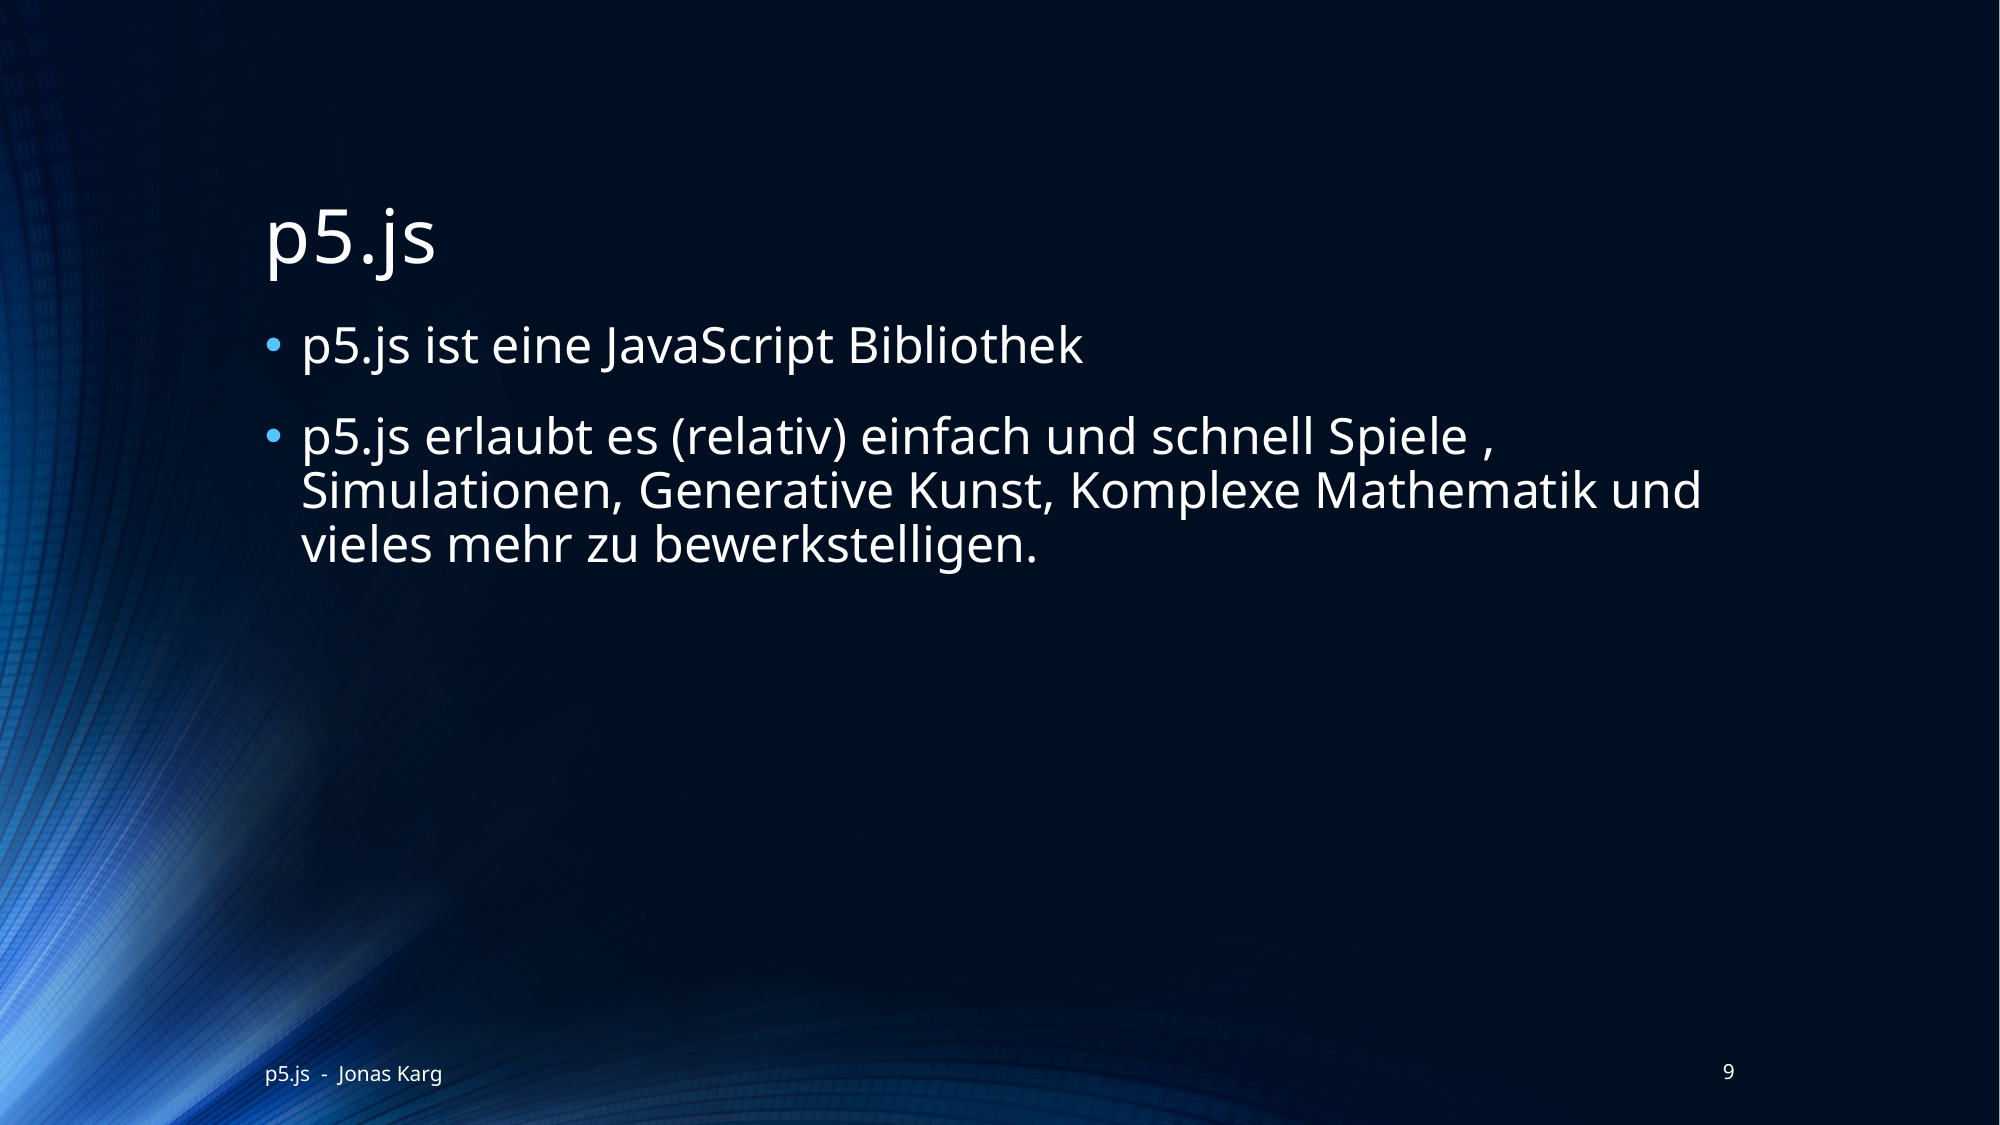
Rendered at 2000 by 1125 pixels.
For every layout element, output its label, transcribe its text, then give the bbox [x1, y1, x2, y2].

slide_number 9 [1612, 1050, 1750, 1096]
footer p5.js - Jonas Karg [249, 1050, 1325, 1096]
title p5.js [249, 62, 1750, 288]
list p5.js ist eine JavaScript Bibliothek p5.js erlaubt es (relativ) einfach und schnell Spiele , Simulationen, Generative Kunst, Komplexe Mathematik und vieles mehr zu bewerkstelligen. [249, 312, 1749, 988]
picture [0, 0, 2000, 1125]
